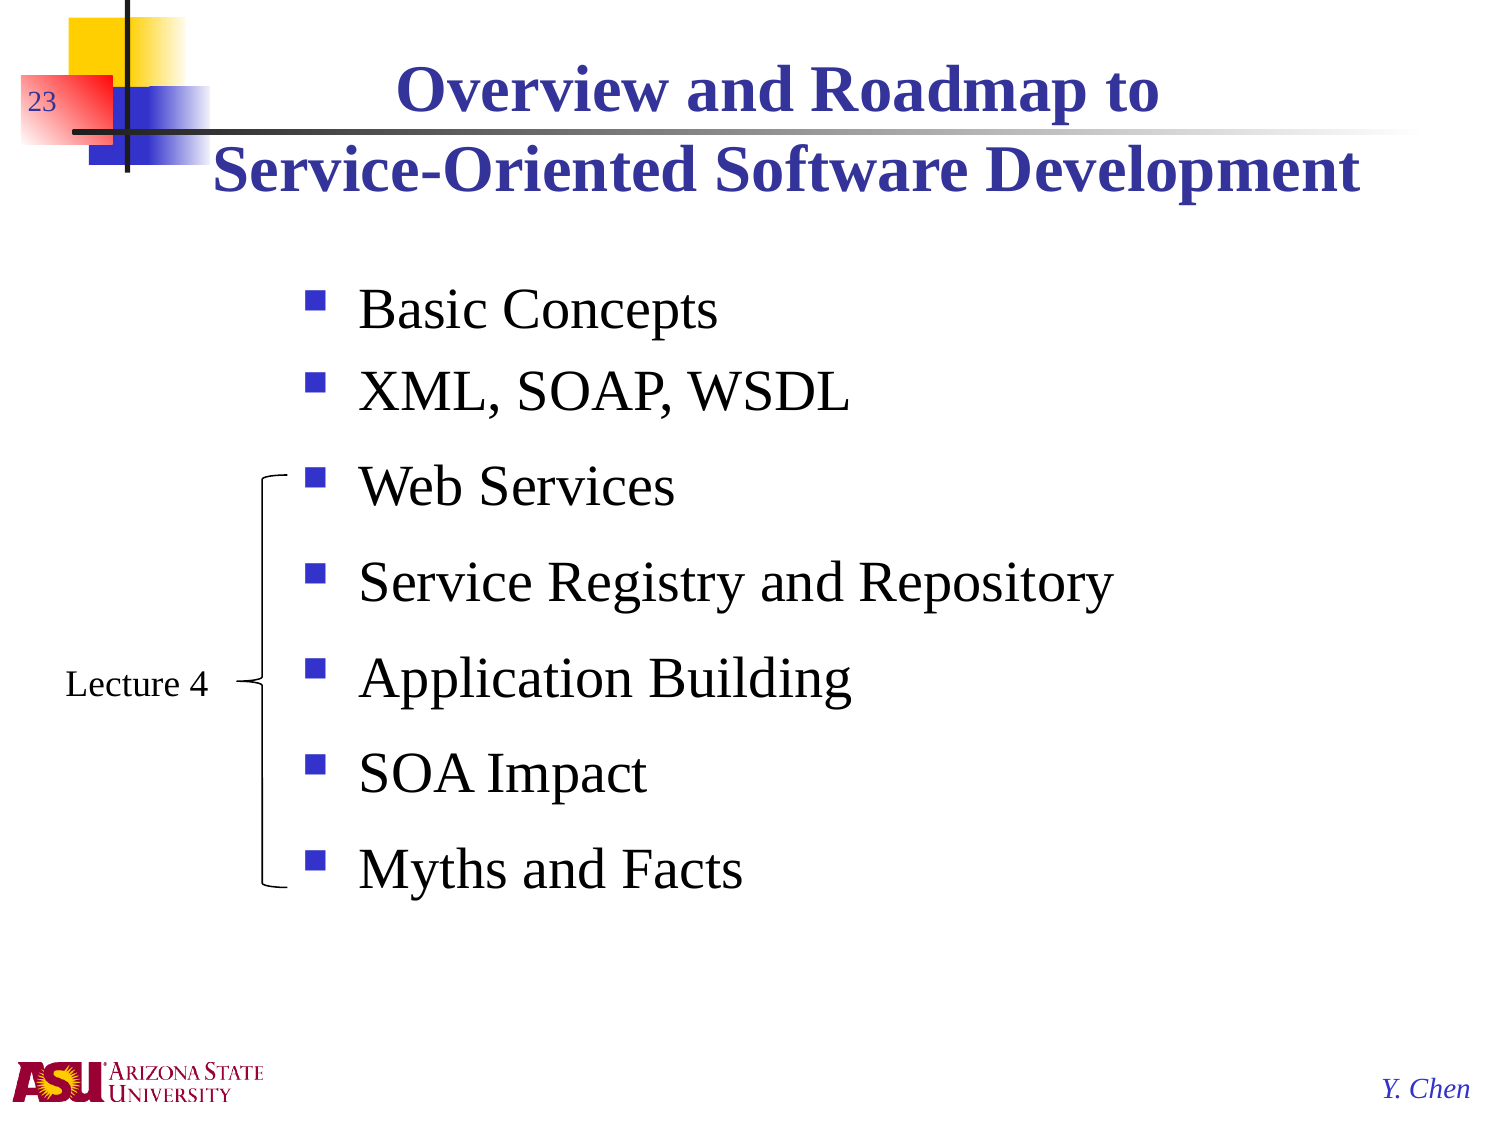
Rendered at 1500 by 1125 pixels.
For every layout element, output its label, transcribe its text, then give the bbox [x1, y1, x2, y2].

slide_number 23 [12, 49, 137, 126]
text_box [236, 474, 288, 888]
text_box [87, 624, 1025, 900]
list Basic Concepts XML, SOAP, WSDL Web Services Service Registry and Repository Application Building SOA Impact Myths and Facts [287, 262, 1313, 1013]
title Overview and Roadmap to Service-Oriented Software Development [137, 24, 1438, 213]
text_box Lecture 4 [50, 652, 224, 712]
picture [12, 1062, 263, 1102]
